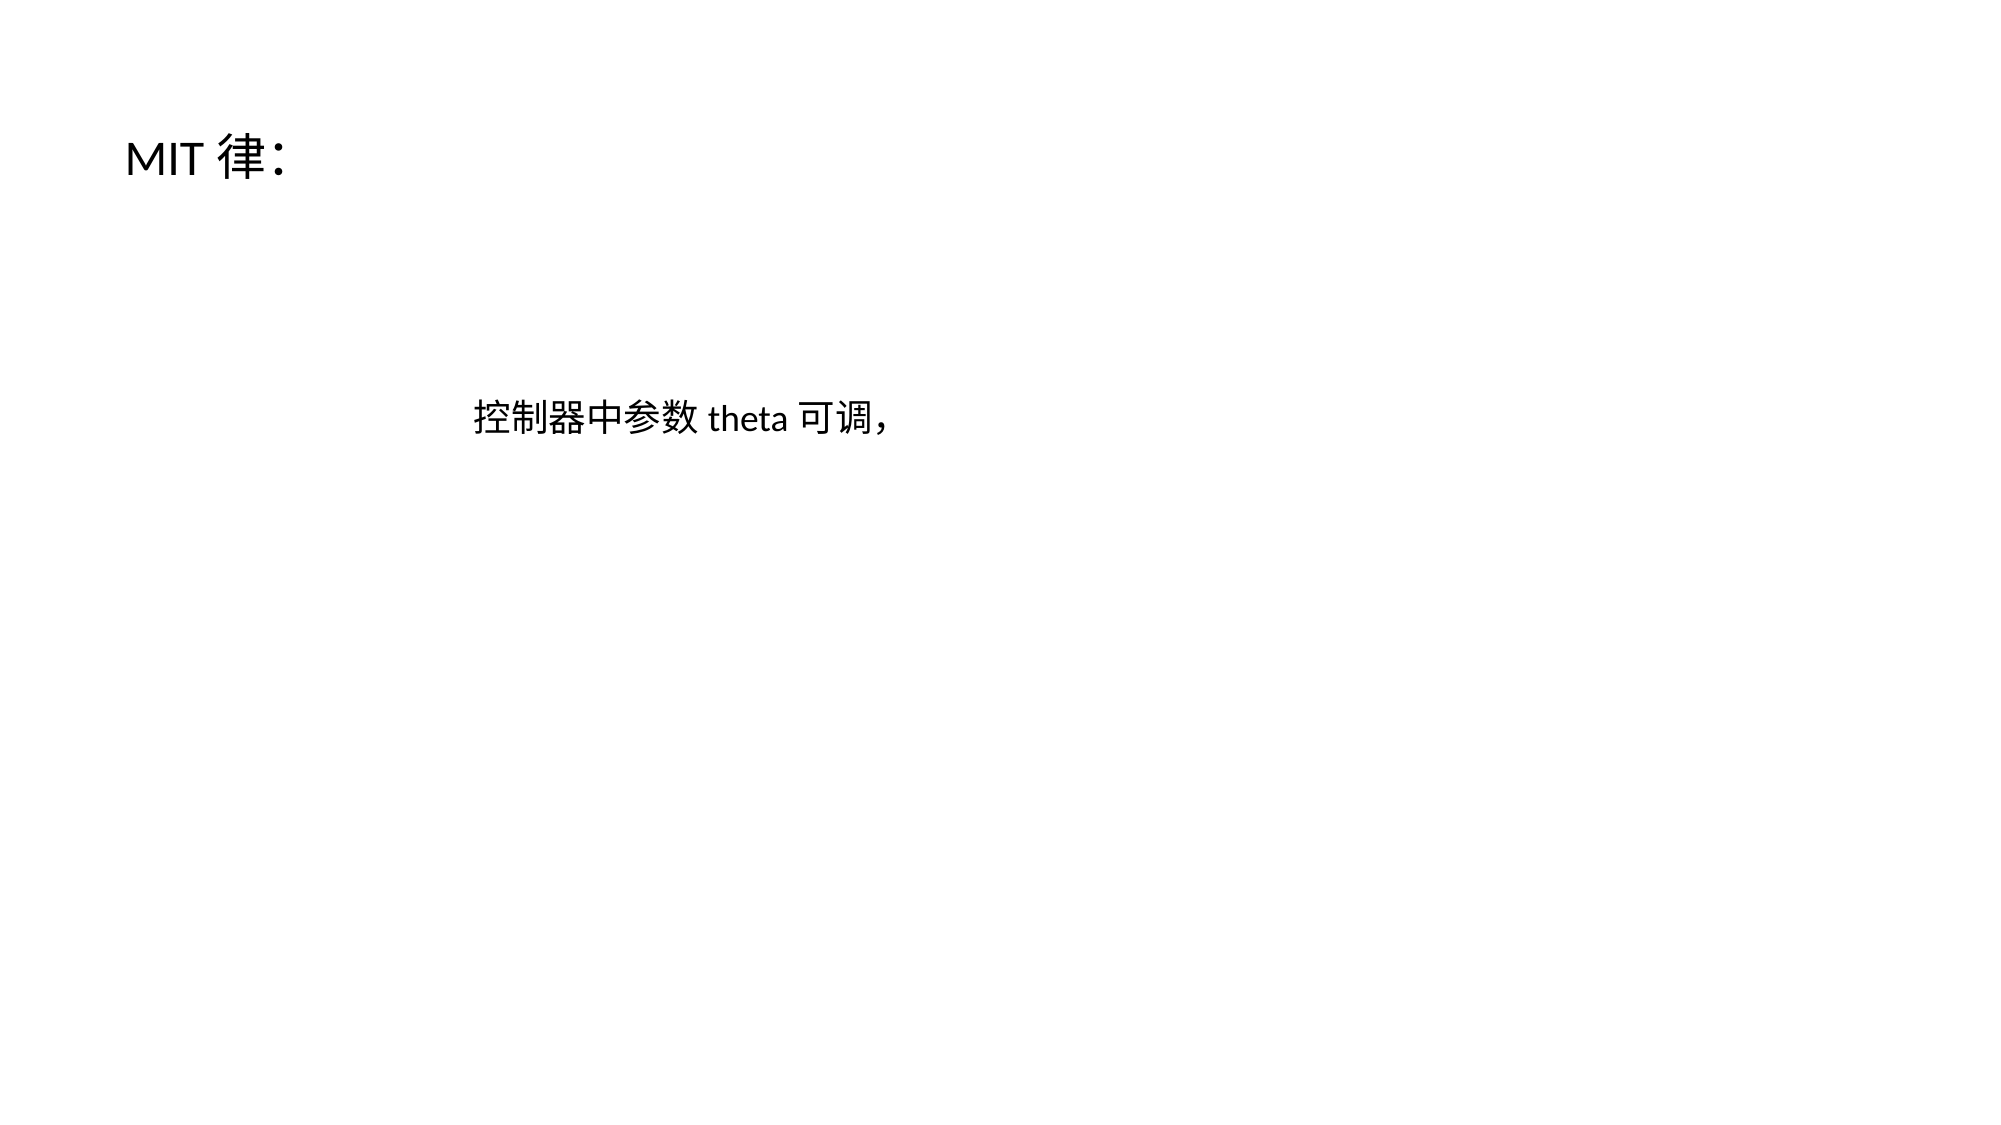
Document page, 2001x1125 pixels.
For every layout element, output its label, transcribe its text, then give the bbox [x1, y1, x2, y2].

text_box 控制器中参数theta可调， [459, 386, 925, 447]
text_box MIT律： [109, 118, 331, 194]
